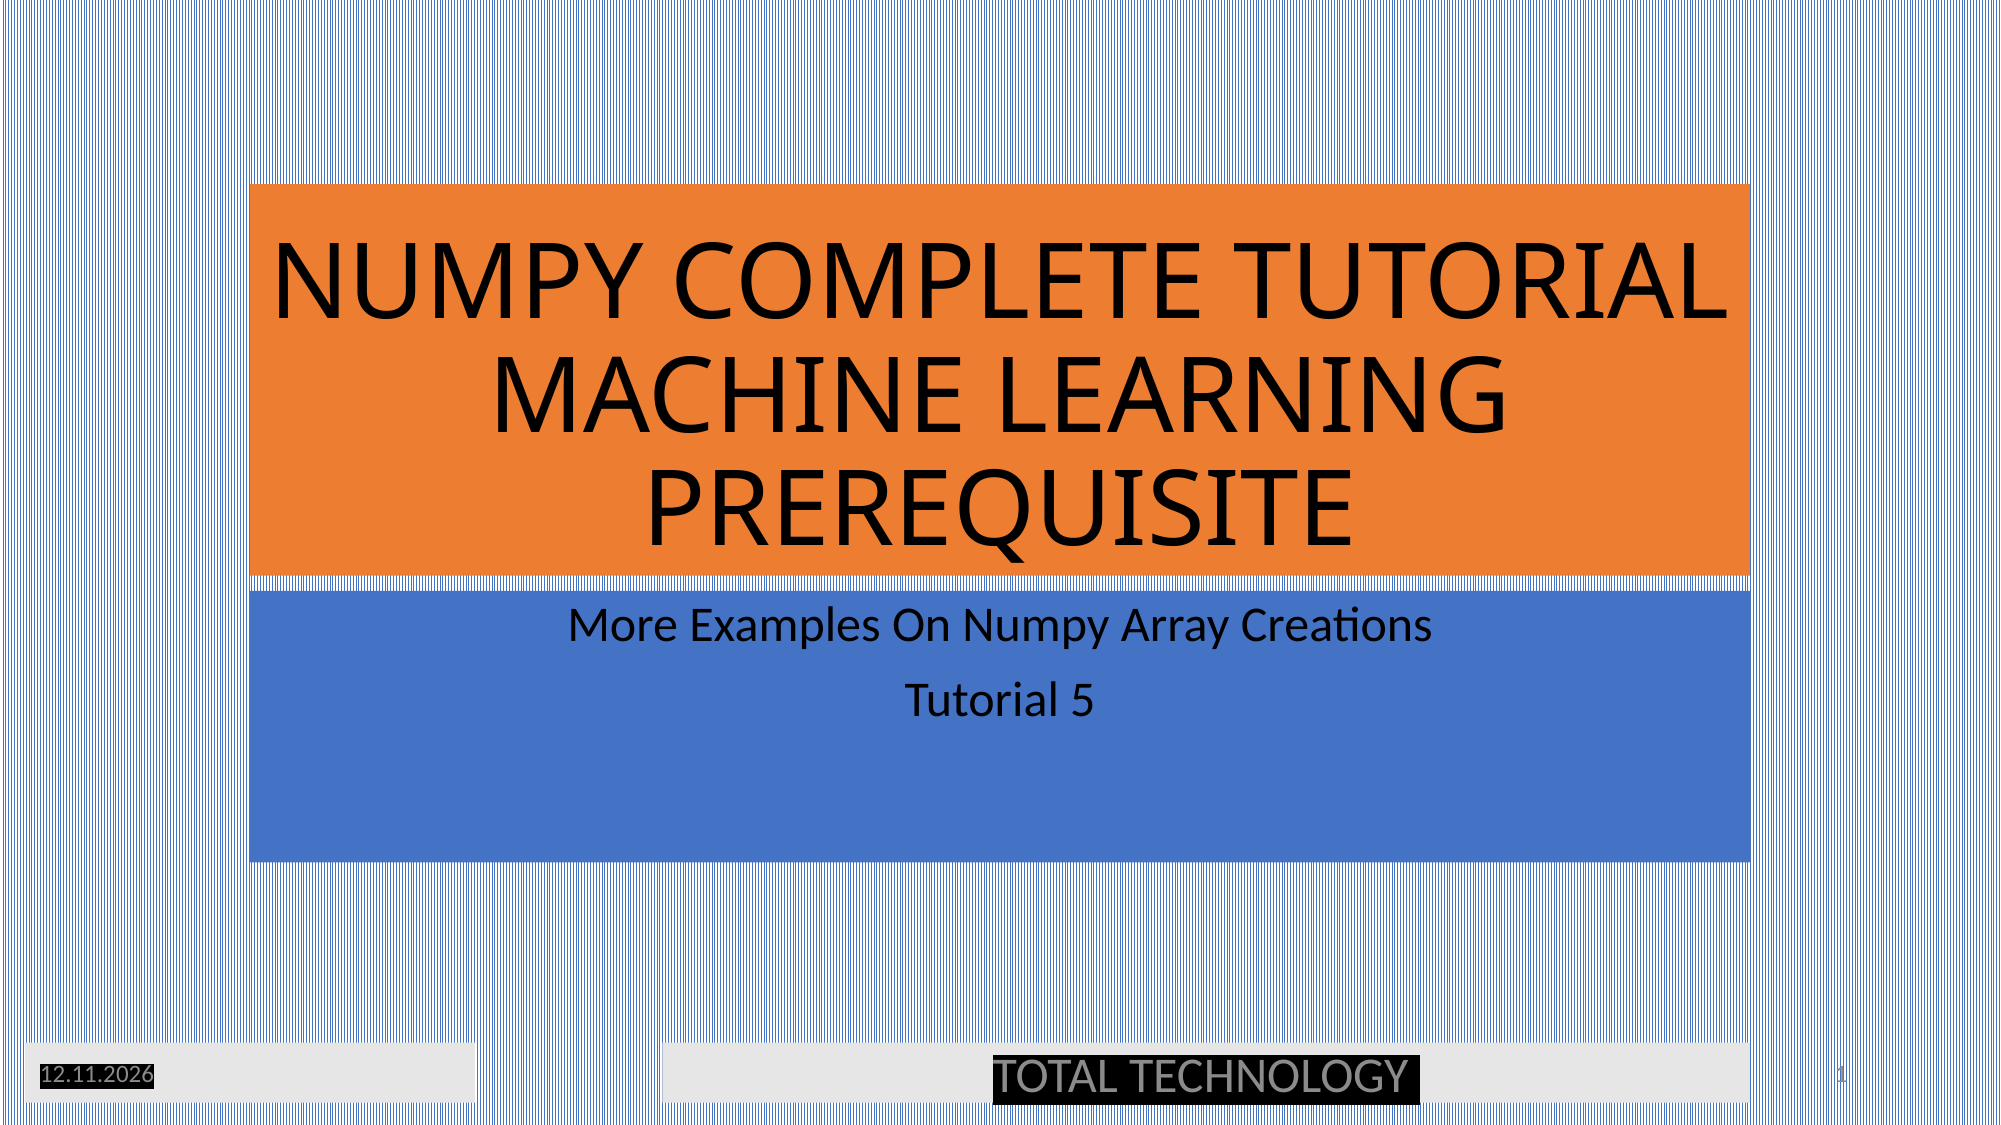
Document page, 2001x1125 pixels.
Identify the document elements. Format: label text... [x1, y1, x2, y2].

footer TOTAL TECHNOLOGY [662, 1042, 1412, 1103]
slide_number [24, 1042, 475, 1103]
slide_number 1 [1412, 1042, 1863, 1103]
title NUMPY COMPLETE TUTORIAL MACHINE LEARNING PREREQUISITE [249, 184, 1750, 576]
subtitle More Examples On Numpy Array Creations Tutorial 5 [249, 590, 1750, 863]
